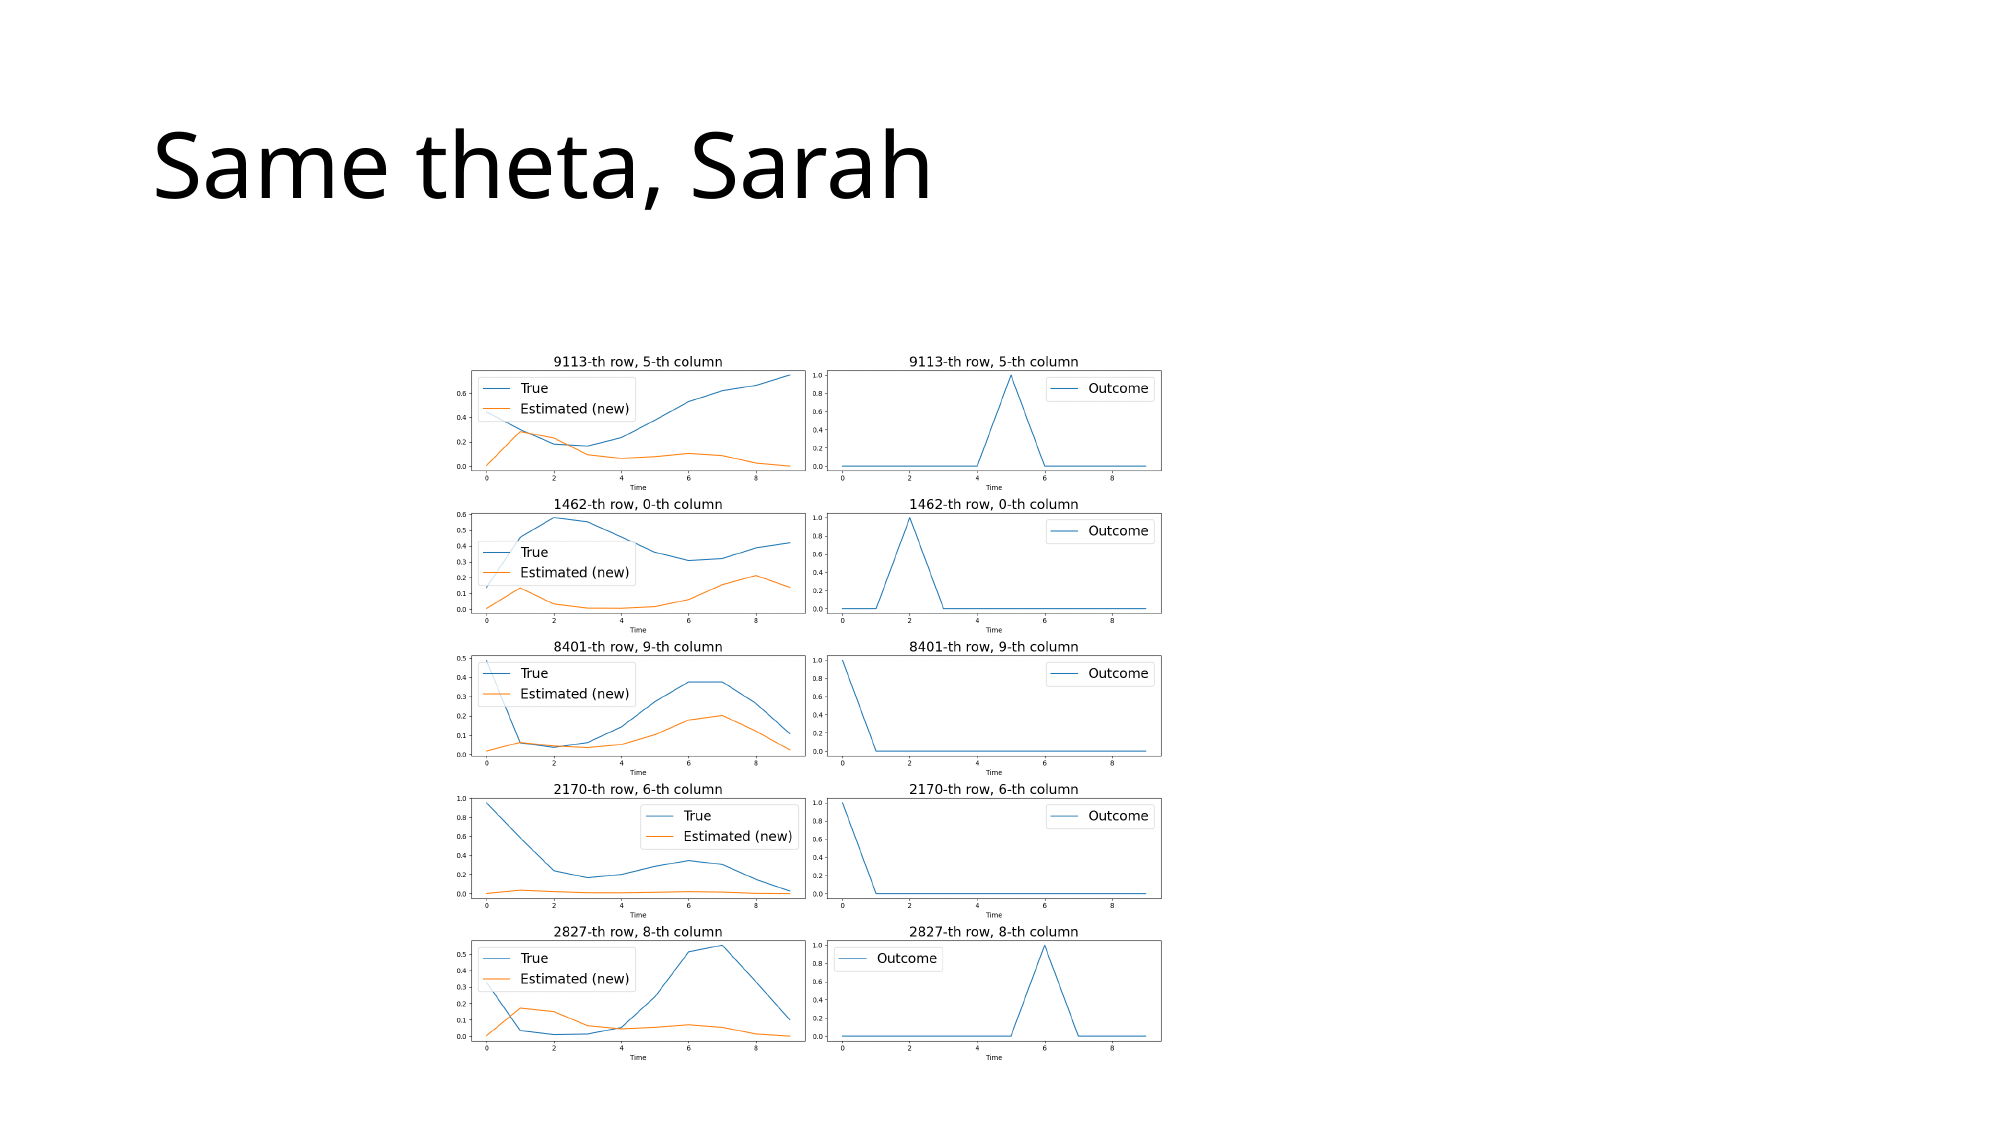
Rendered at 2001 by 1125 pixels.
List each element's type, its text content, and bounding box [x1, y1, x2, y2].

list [451, 350, 1166, 1066]
title Same theta, Sarah [137, 59, 1863, 278]
